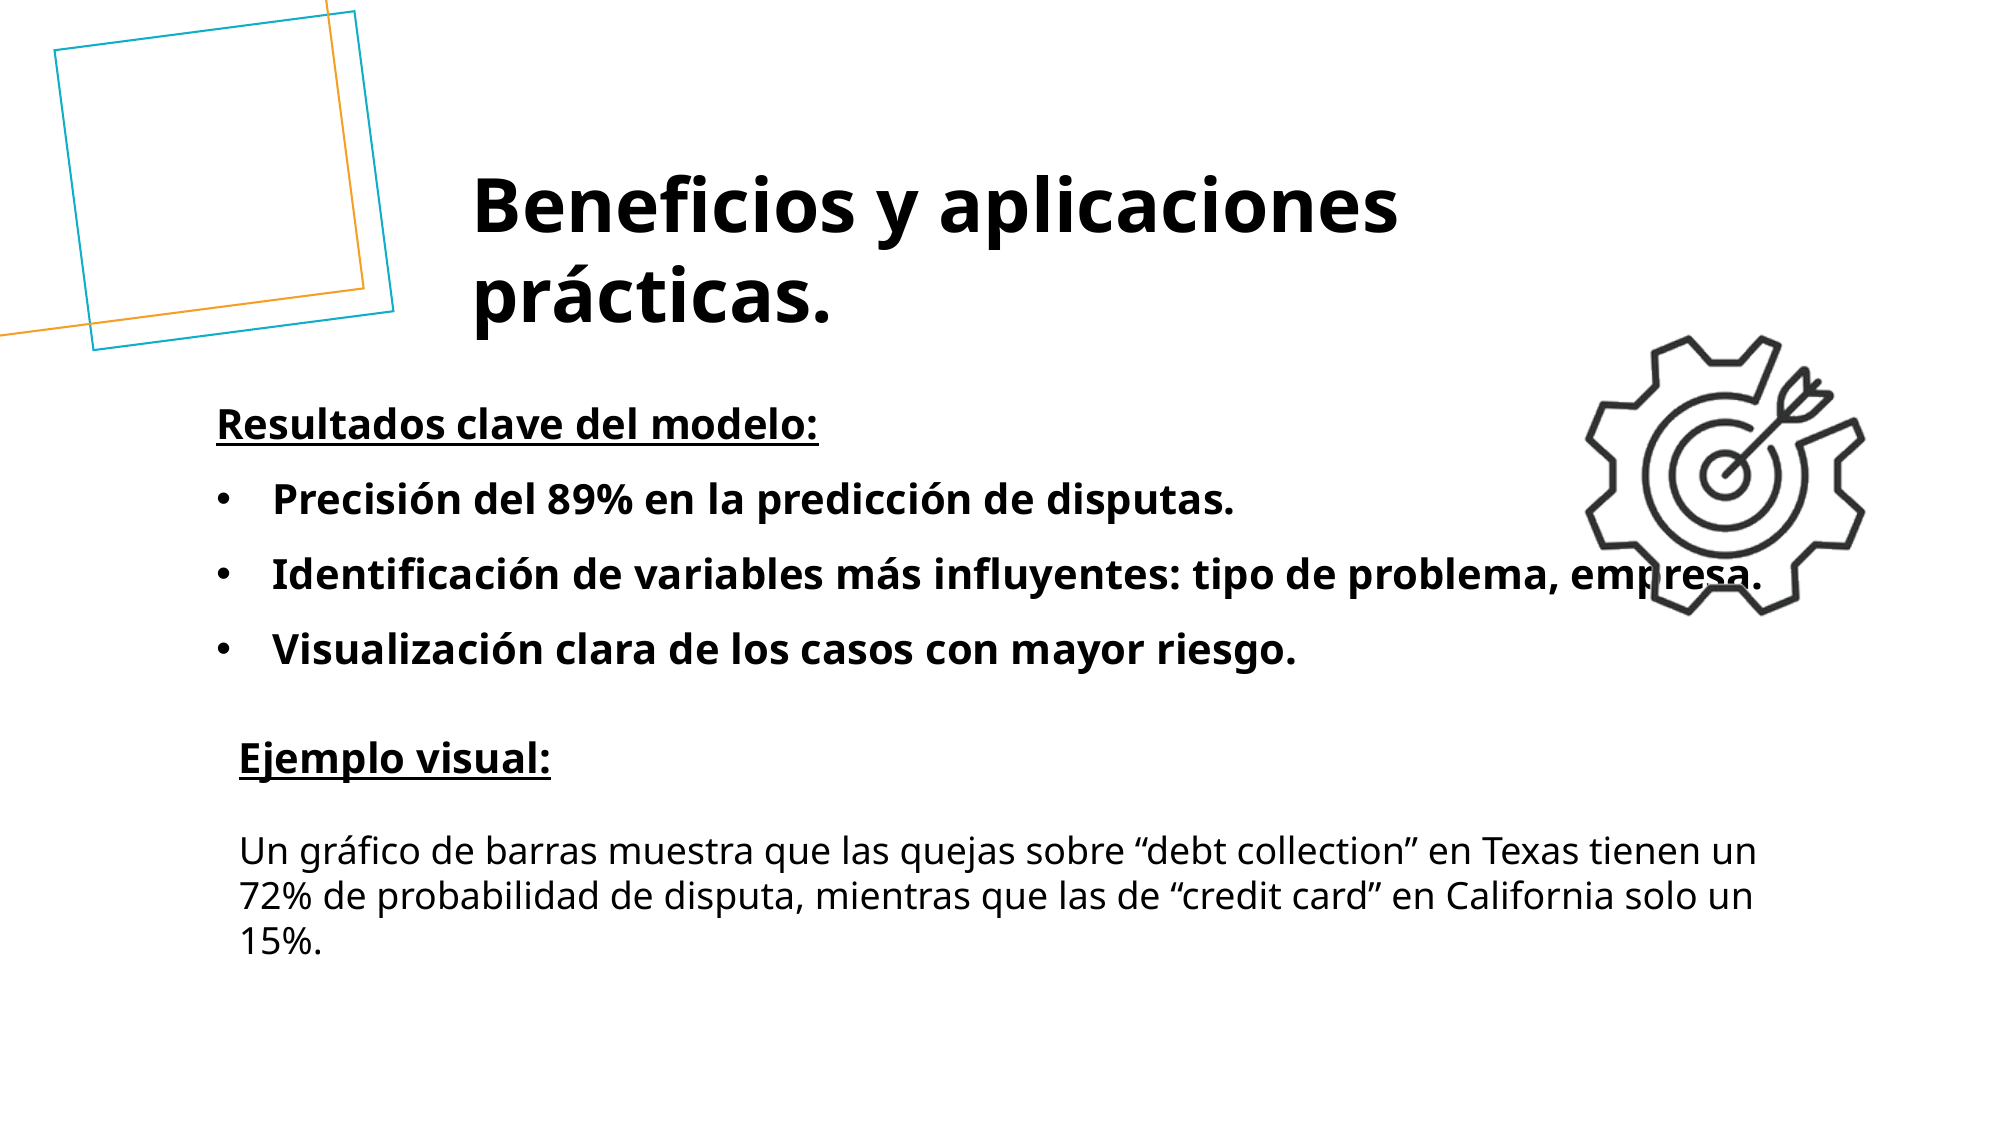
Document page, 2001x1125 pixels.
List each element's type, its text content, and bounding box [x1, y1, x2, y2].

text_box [0, 0, 439, 432]
picture [1522, 272, 1929, 655]
text_box Ejemplo visual: Un gráfico de barras muestra que las quejas sobre “debt collection” en Texas tienen un 72% de probabilidad de disputa, mientras que las de “credit card” en California solo un 15%. [223, 724, 1836, 970]
text_box Resultados clave del modelo: Precisión del 89% en la predicción de disputas. Identificación de variables más influyentes: tipo de problema, empresa. Visualización clara de los casos con mayor riesgo. [201, 365, 1858, 681]
text_box Beneficios y aplicaciones prácticas. [456, 150, 1675, 346]
